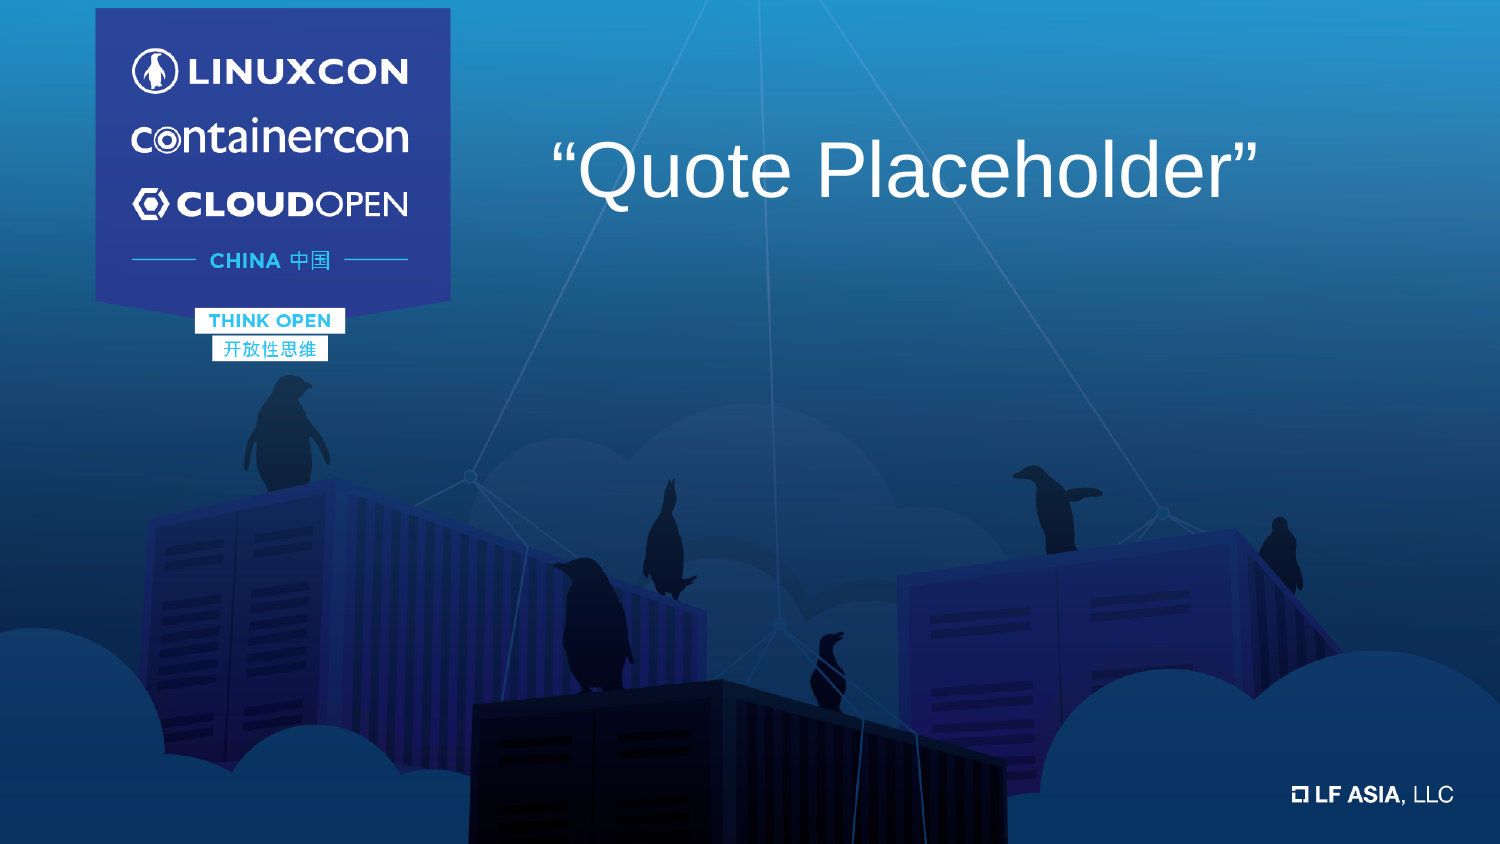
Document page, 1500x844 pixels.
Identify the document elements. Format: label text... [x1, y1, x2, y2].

picture [0, 0, 1500, 844]
title “Quote Placeholder” [536, 45, 1456, 286]
